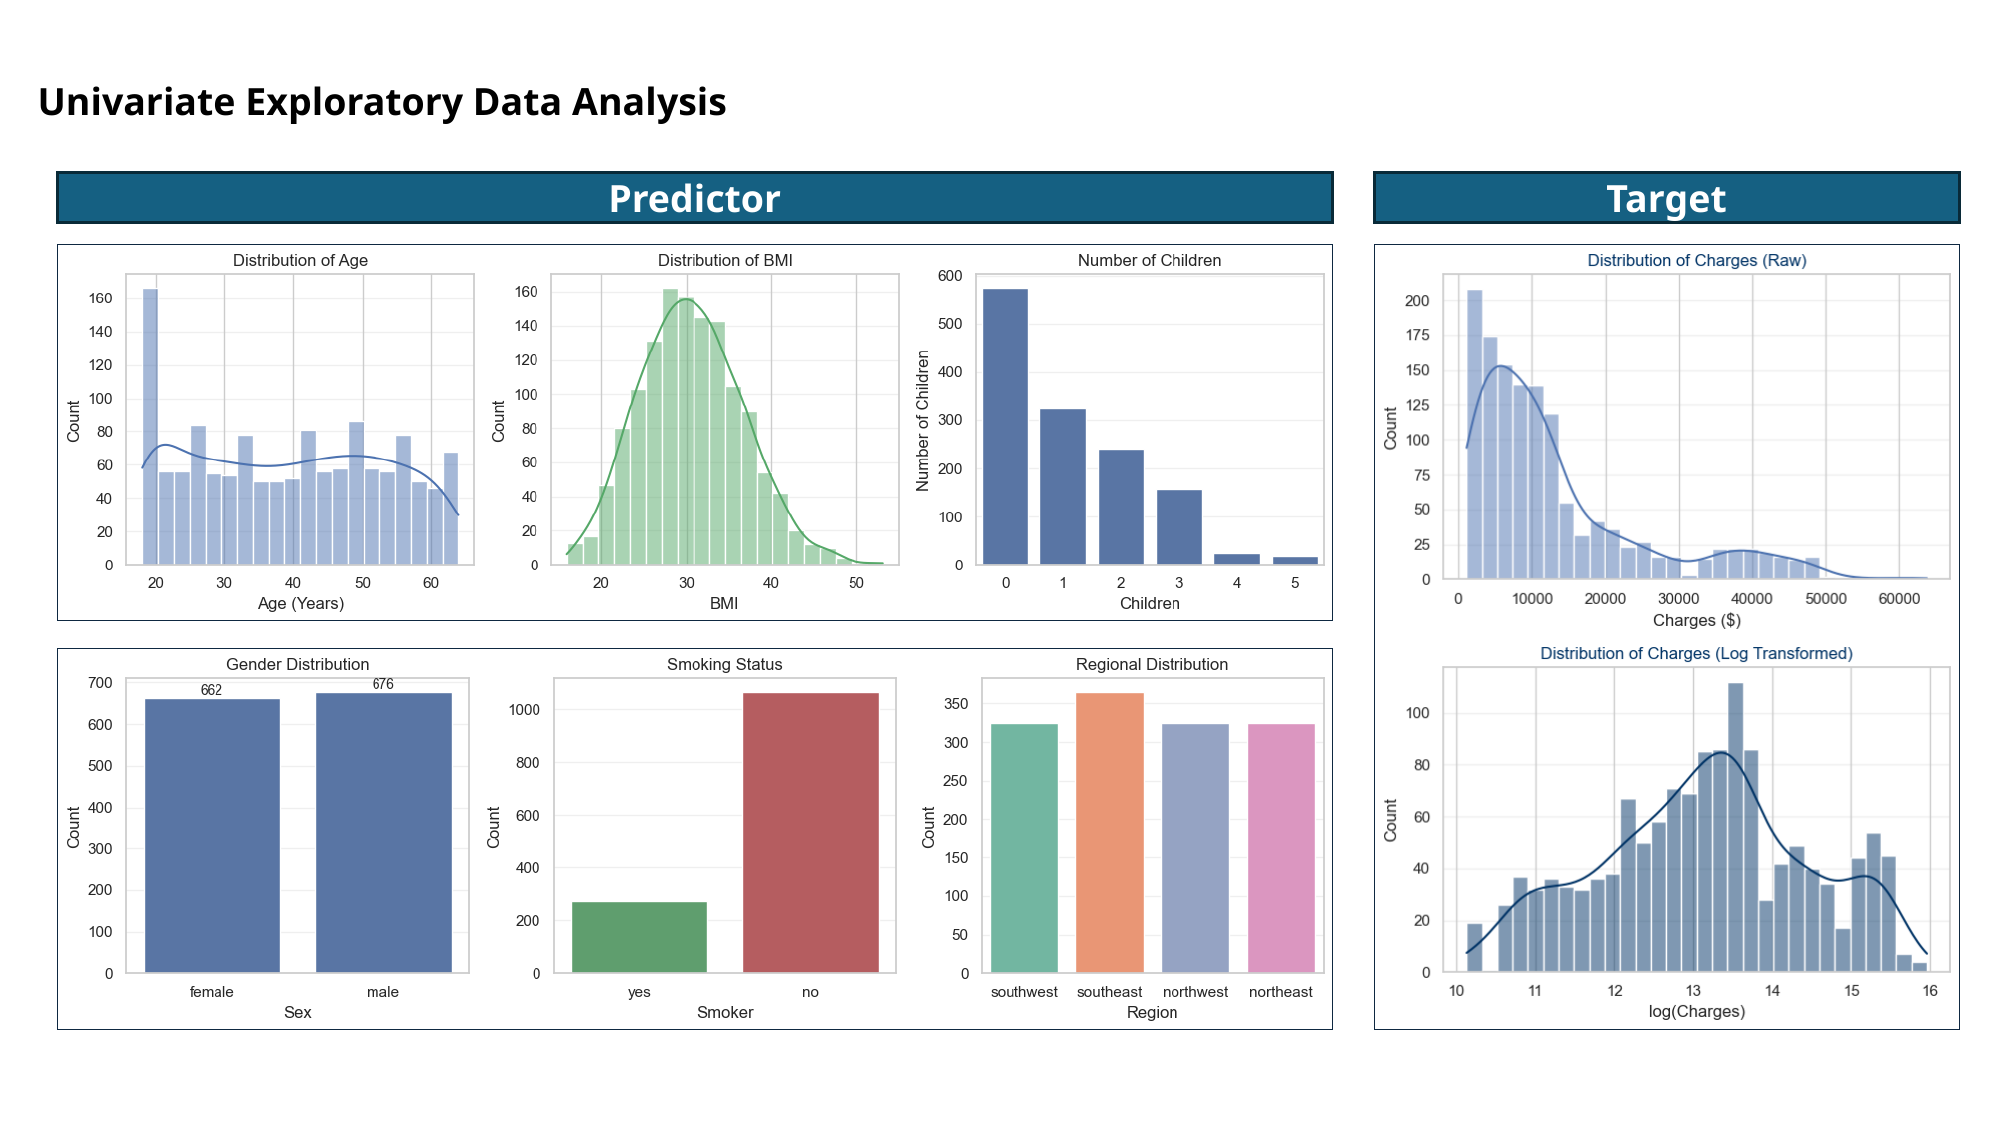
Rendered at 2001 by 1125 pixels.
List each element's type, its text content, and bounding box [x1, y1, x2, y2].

text_box Target [1373, 171, 1961, 224]
picture [56, 243, 1333, 621]
picture [56, 648, 1333, 1031]
picture [1373, 243, 1960, 1031]
text_box Univariate Exploratory Data Analysis [22, 70, 753, 131]
text_box Predictor [56, 171, 1334, 224]
